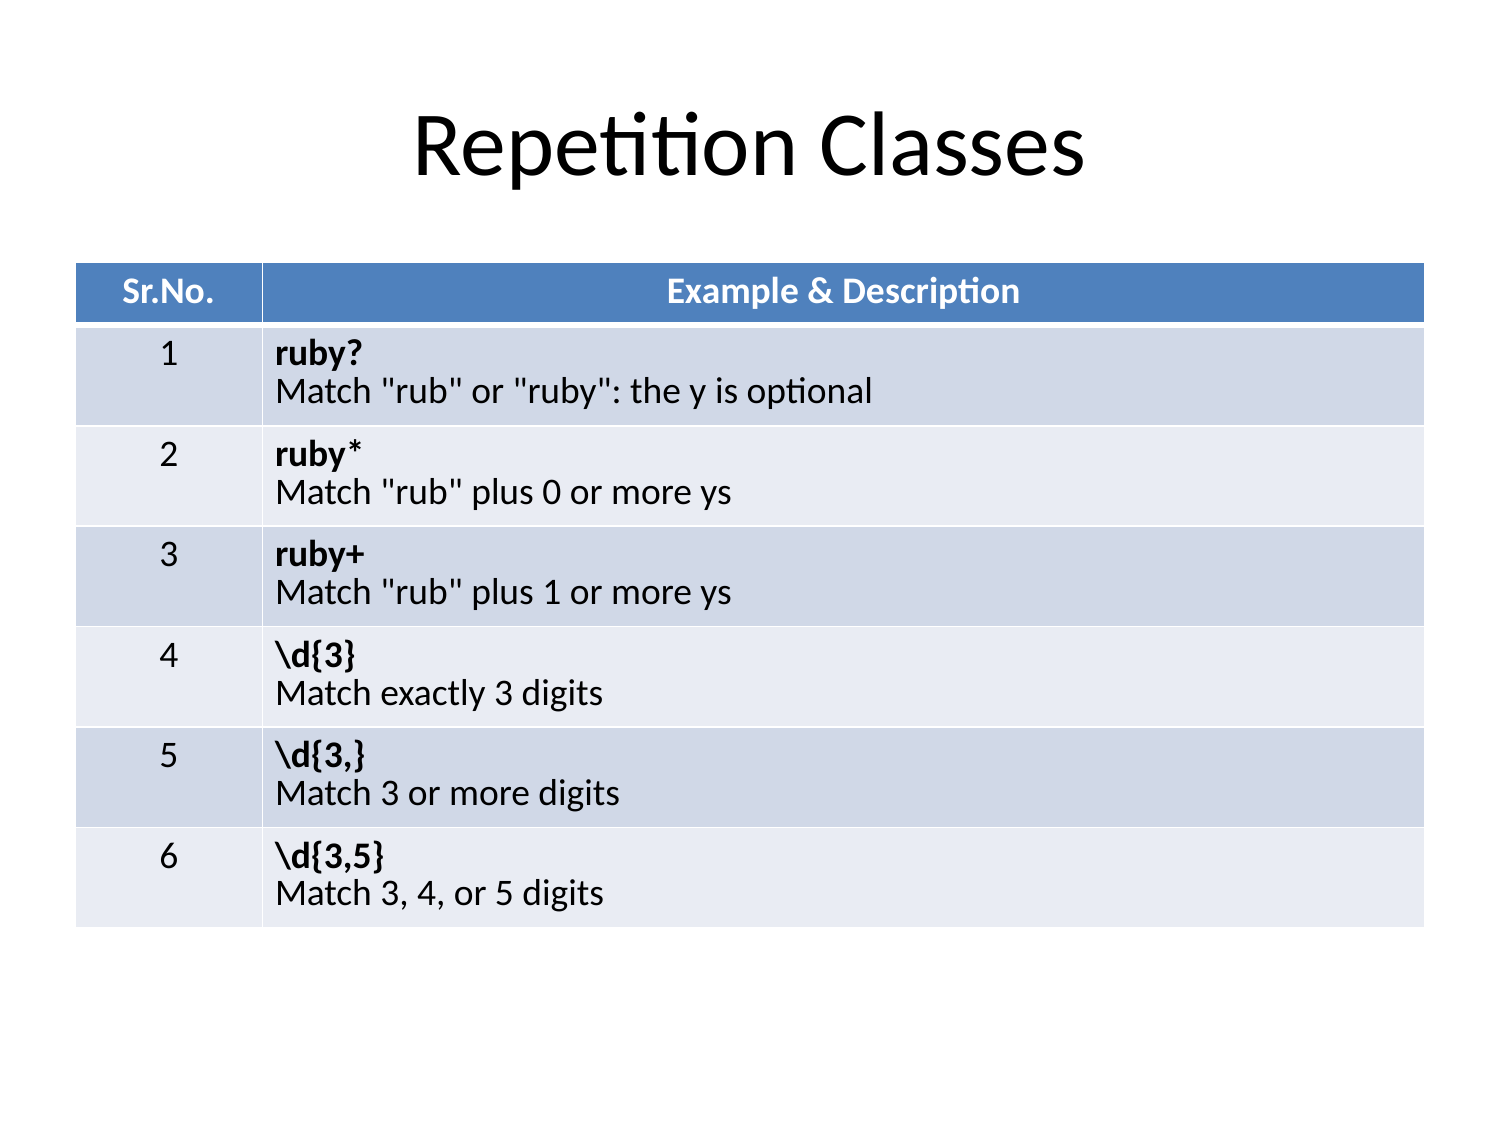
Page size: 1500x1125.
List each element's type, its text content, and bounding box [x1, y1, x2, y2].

table_cell ruby+ Match "rub" plus 1 or more ys [263, 527, 1424, 626]
table_cell \d{3} Match exactly 3 digits [263, 627, 1424, 726]
title Repetition Classes [75, 45, 1425, 233]
table_header Sr.No. [76, 263, 262, 322]
table_cell 4 [76, 627, 262, 726]
table_cell 2 [76, 427, 262, 525]
table_cell 3 [76, 527, 262, 626]
table_cell 6 [76, 828, 262, 927]
table_cell ruby* Match "rub" plus 0 or more ys [263, 427, 1424, 525]
table_cell 5 [76, 728, 262, 827]
table_cell \d{3,} Match 3 or more digits [263, 728, 1424, 827]
table_cell 1 [76, 328, 262, 425]
table_cell \d{3,5} Match 3, 4, or 5 digits [263, 828, 1424, 927]
table_cell ruby? Match "rub" or "ruby": the y is optional [263, 328, 1424, 425]
table_header Example & Description [263, 263, 1424, 322]
